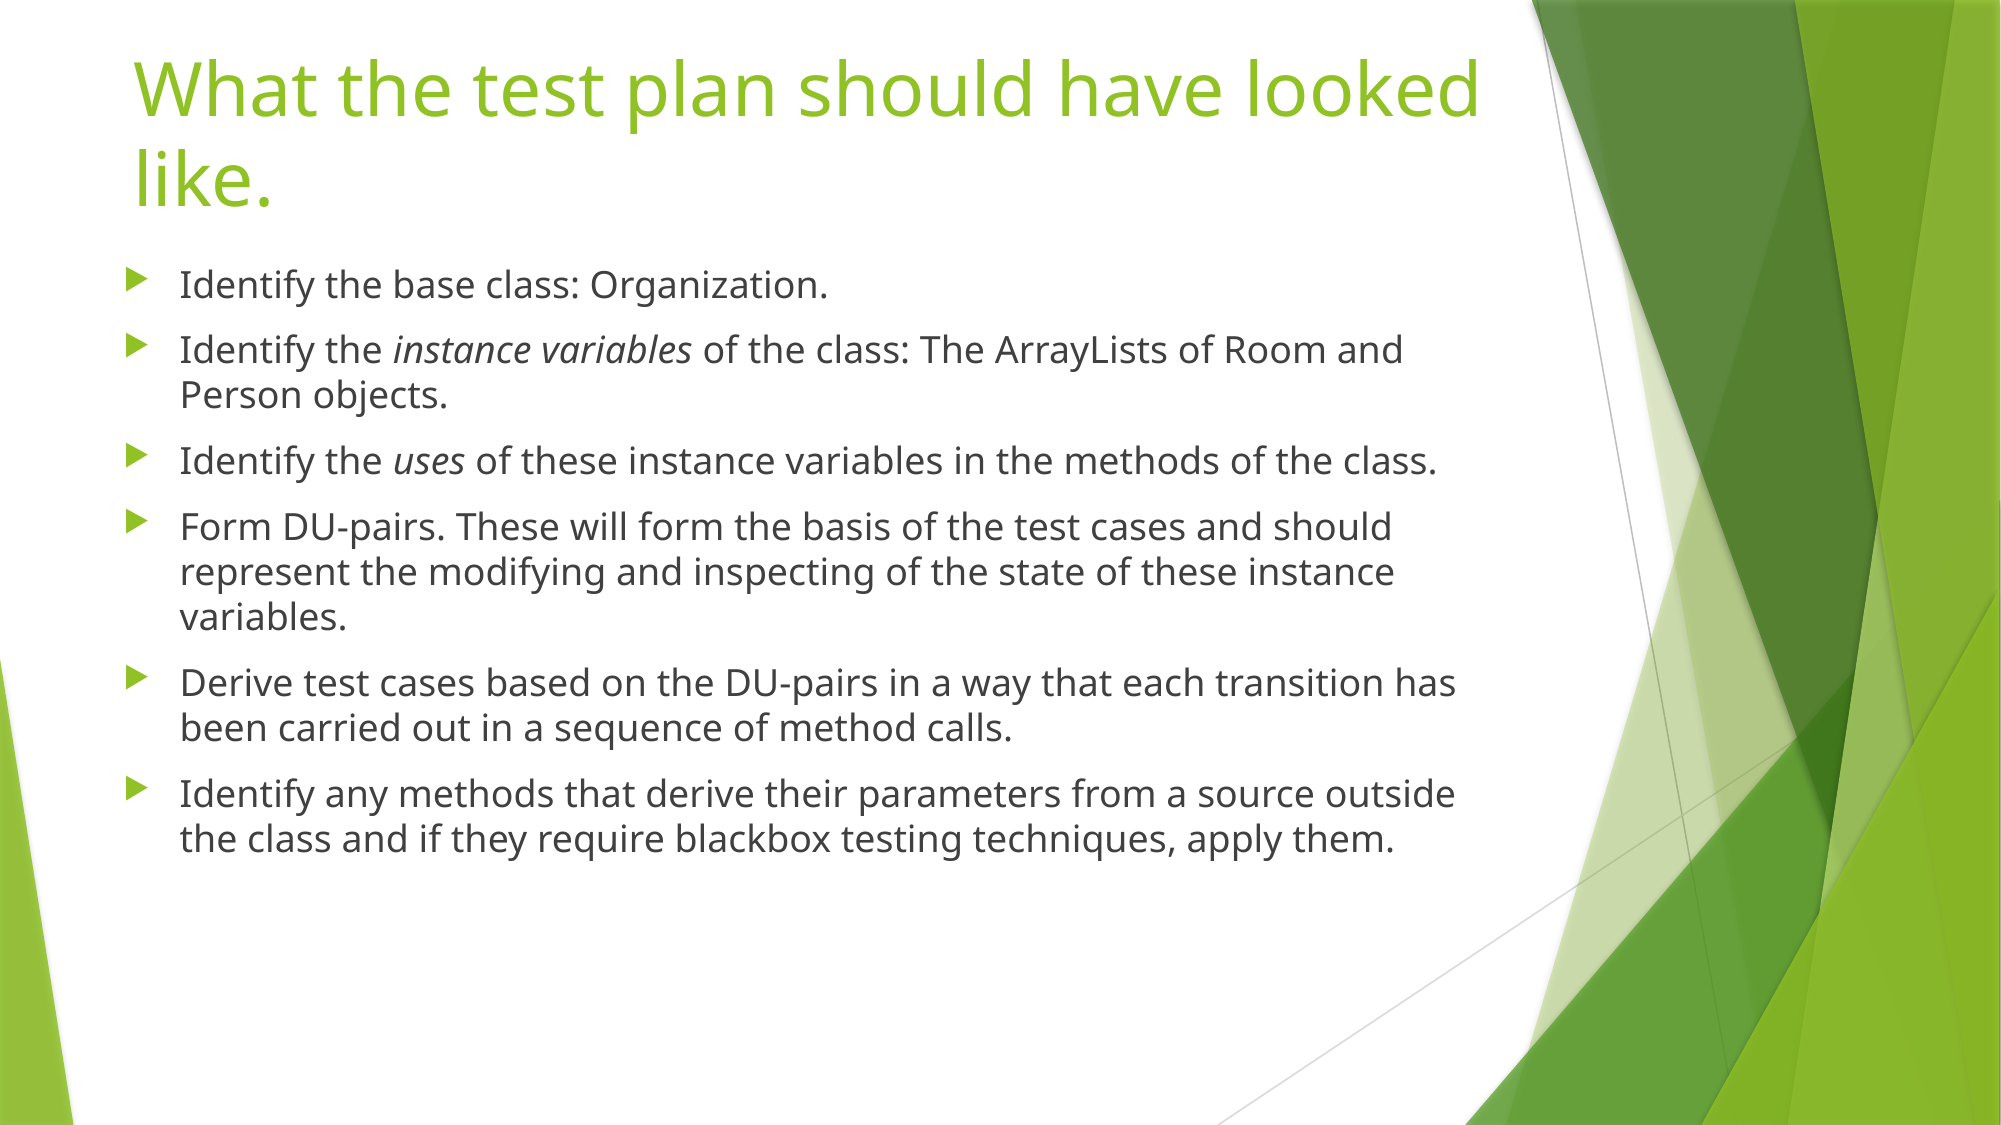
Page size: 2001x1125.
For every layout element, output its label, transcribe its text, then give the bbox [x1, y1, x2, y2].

list Identify the base class: Organization. Identify the instance variables of the class: The ArrayLists of Room and Person objects. Identify the uses of these instance variables in the methods of the class. Form DU-pairs. These will form the basis of the test cases and should represent the modifying and inspecting of the state of these instance variables. Derive test cases based on the DU-pairs in a way that each transition has been carried out in a sequence of method calls. Identify any methods that derive their parameters from a source outside the class and if they require blackbox testing techniques, apply them. [108, 253, 1519, 890]
title What the test plan should have looked like. [118, 33, 1529, 251]
